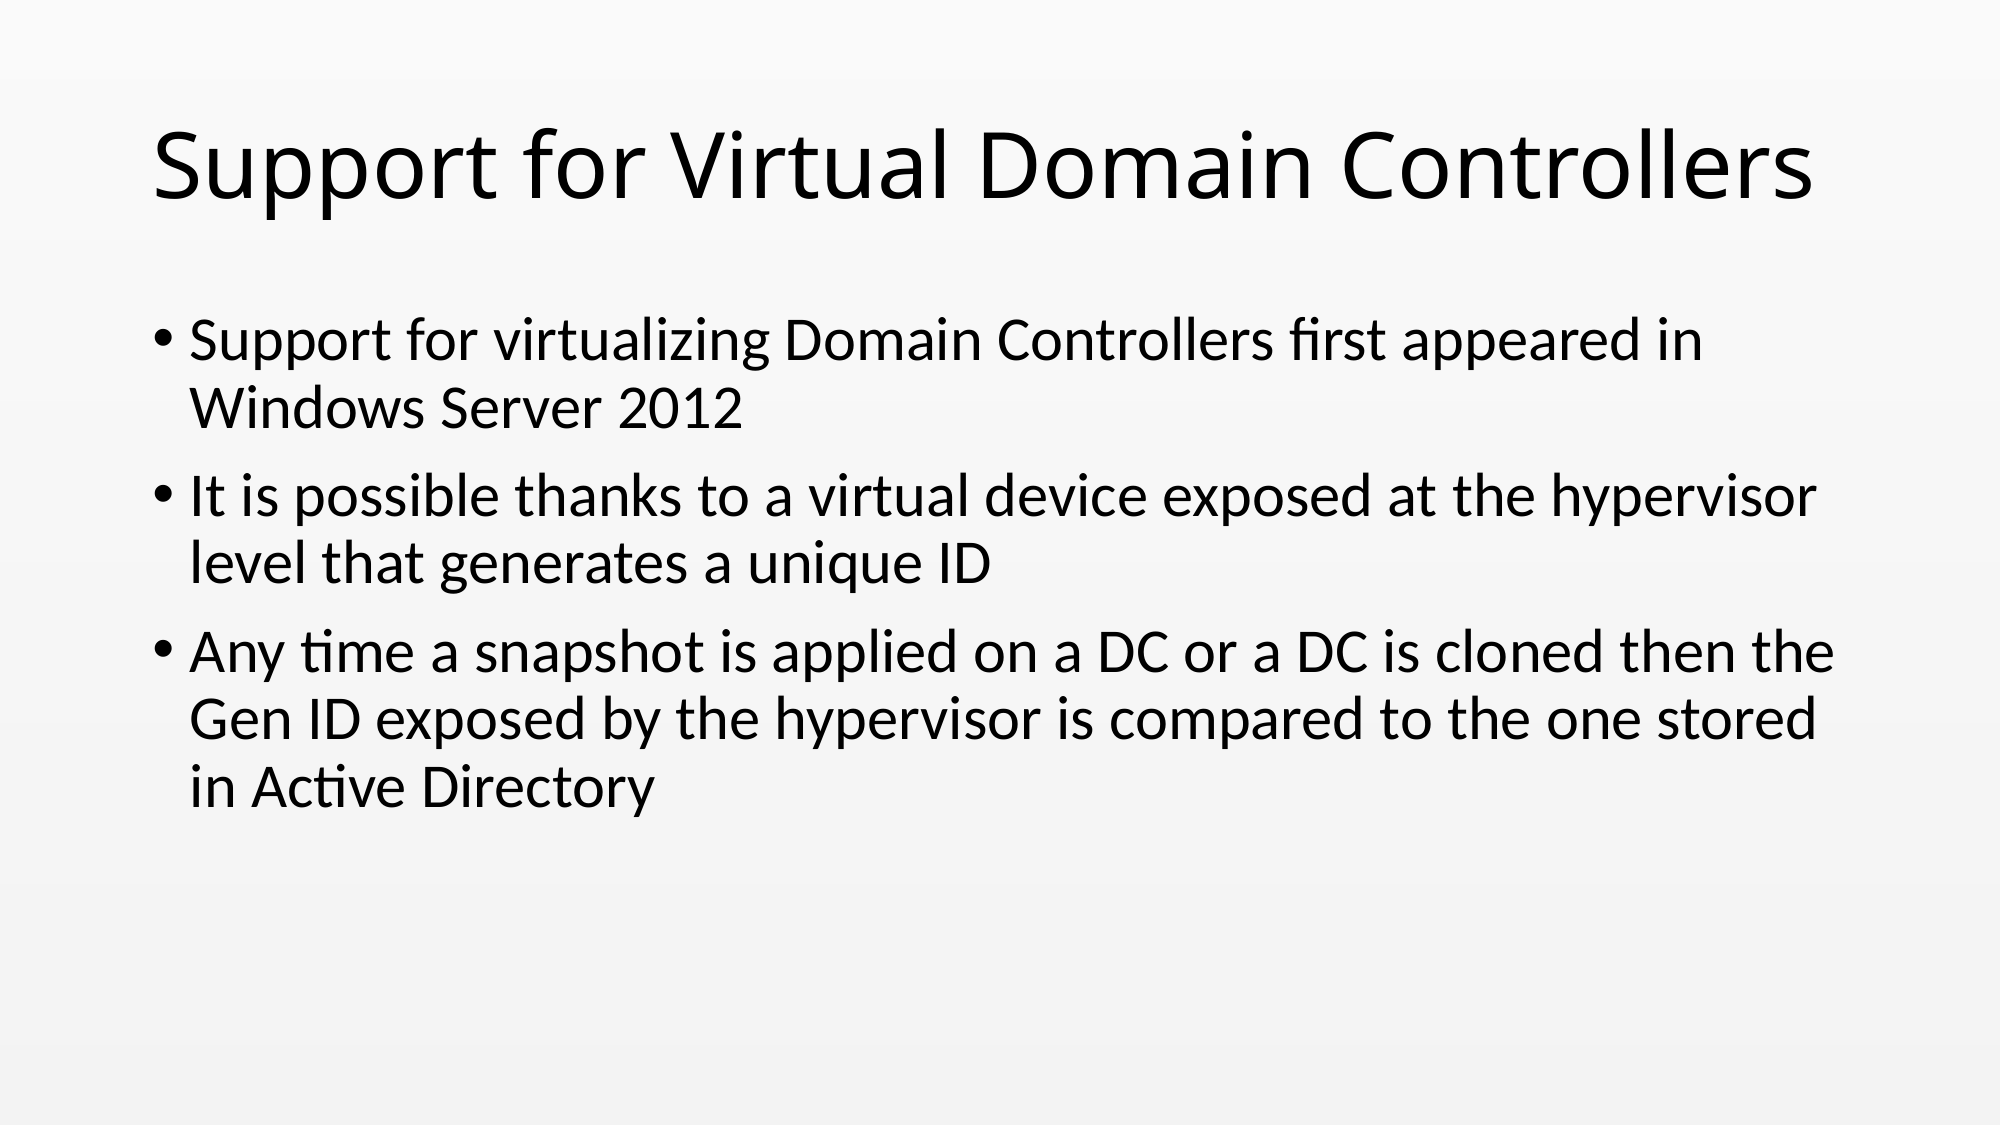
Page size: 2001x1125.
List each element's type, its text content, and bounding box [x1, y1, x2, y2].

title Support for Virtual Domain Controllers [137, 59, 1863, 278]
list Support for virtualizing Domain Controllers first appeared in Windows Server 2012 It is possible thanks to a virtual device exposed at the hypervisor level that generates a unique ID Any time a snapshot is applied on a DC or a DC is cloned then the Gen ID exposed by the hypervisor is compared to the one stored in Active Directory [137, 299, 1863, 1014]
